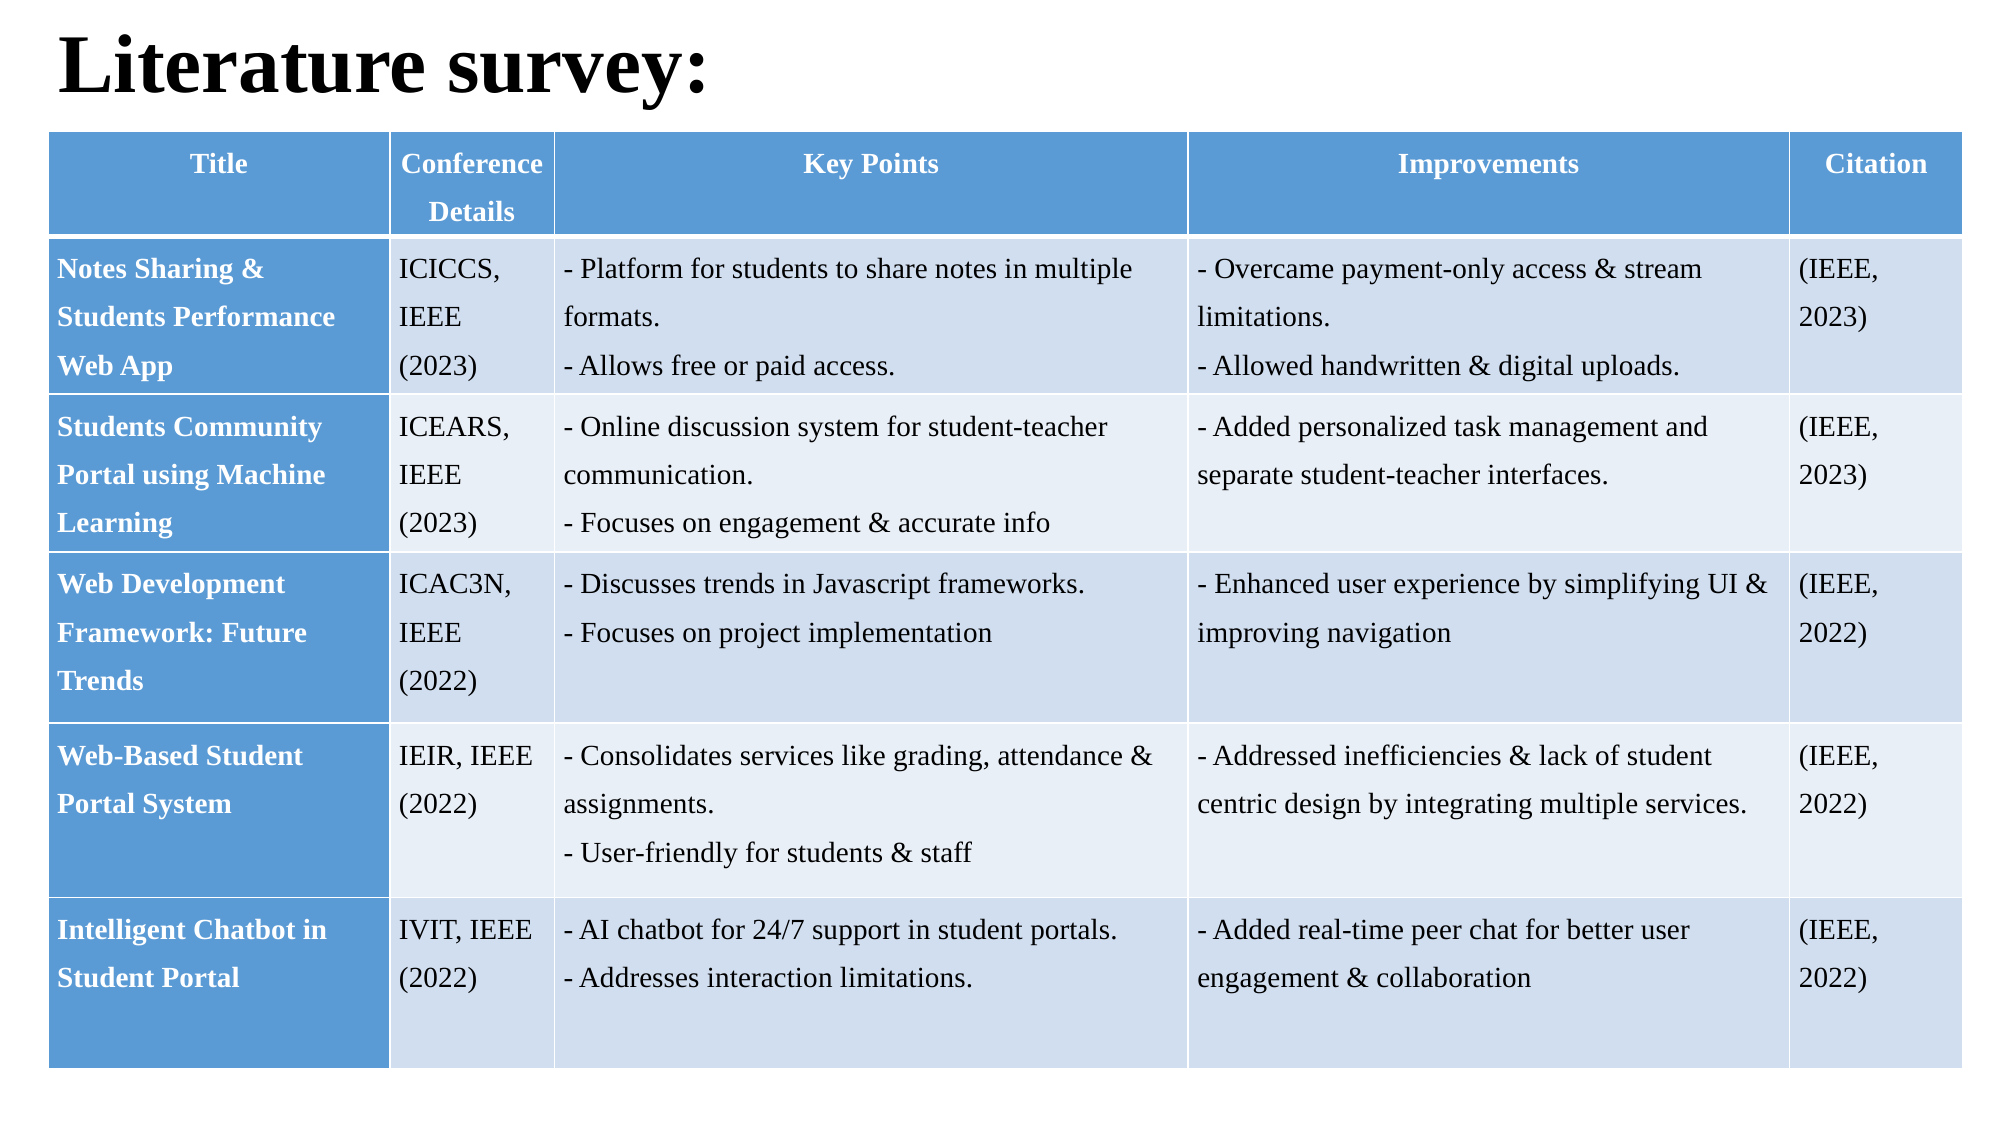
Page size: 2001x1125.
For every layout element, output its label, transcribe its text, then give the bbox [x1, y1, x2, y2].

table_cell ICEARS, IEEE (2023) [391, 395, 554, 551]
table_header Title [49, 132, 389, 234]
table_header Citation [1790, 132, 1962, 234]
table_cell - Added personalized task management and separate student-teacher interfaces. [1189, 395, 1789, 551]
table_cell Students Community Portal using Machine Learning [49, 395, 389, 551]
table_cell - Platform for students to share notes in multiple formats. - Allows free or paid access. [555, 239, 1187, 393]
text_box Literature survey: [43, 2, 1908, 117]
table_cell Web-Based Student Portal System [49, 724, 389, 897]
table_cell - Enhanced user experience by simplifying UI & improving navigation [1189, 553, 1789, 722]
table_cell - Addressed inefficiencies & lack of student centric design by integrating multiple services. [1189, 724, 1789, 897]
table_header Conference Details [391, 132, 554, 234]
table_cell IEIR, IEEE (2022) [391, 724, 554, 897]
table_cell - AI chatbot for 24/7 support in student portals. - Addresses interaction limitations. [555, 898, 1187, 1068]
table_cell - Consolidates services like grading, attendance & assignments. - User-friendly for students & staff [555, 724, 1187, 897]
table_cell ICAC3N, IEEE (2022) [391, 553, 554, 722]
table_cell Notes Sharing & Students Performance Web App [49, 239, 389, 393]
table_cell (IEEE, 2022) [1790, 898, 1962, 1068]
table_cell IVIT, IEEE (2022) [391, 898, 554, 1068]
table_cell Web Development Framework: Future Trends [49, 553, 389, 722]
table_cell (IEEE, 2023) [1790, 239, 1962, 393]
table_cell Intelligent Chatbot in Student Portal [49, 898, 389, 1068]
table_cell ICICCS, IEEE (2023) [391, 239, 554, 393]
table_cell (IEEE, 2022) [1790, 553, 1962, 722]
table_header Improvements [1189, 132, 1789, 234]
table_cell (IEEE, 2023) [1790, 395, 1962, 551]
table_cell - Overcame payment-only access & stream limitations. - Allowed handwritten & digital uploads. [1189, 239, 1789, 393]
table_cell (IEEE, 2022) [1790, 724, 1962, 897]
table_header Key Points [555, 132, 1187, 234]
table_cell - Added real-time peer chat for better user engagement & collaboration [1189, 898, 1789, 1068]
table_cell - Discusses trends in Javascript frameworks. - Focuses on project implementation [555, 553, 1187, 722]
table_cell - Online discussion system for student-teacher communication. - Focuses on engagement & accurate info [555, 395, 1187, 551]
